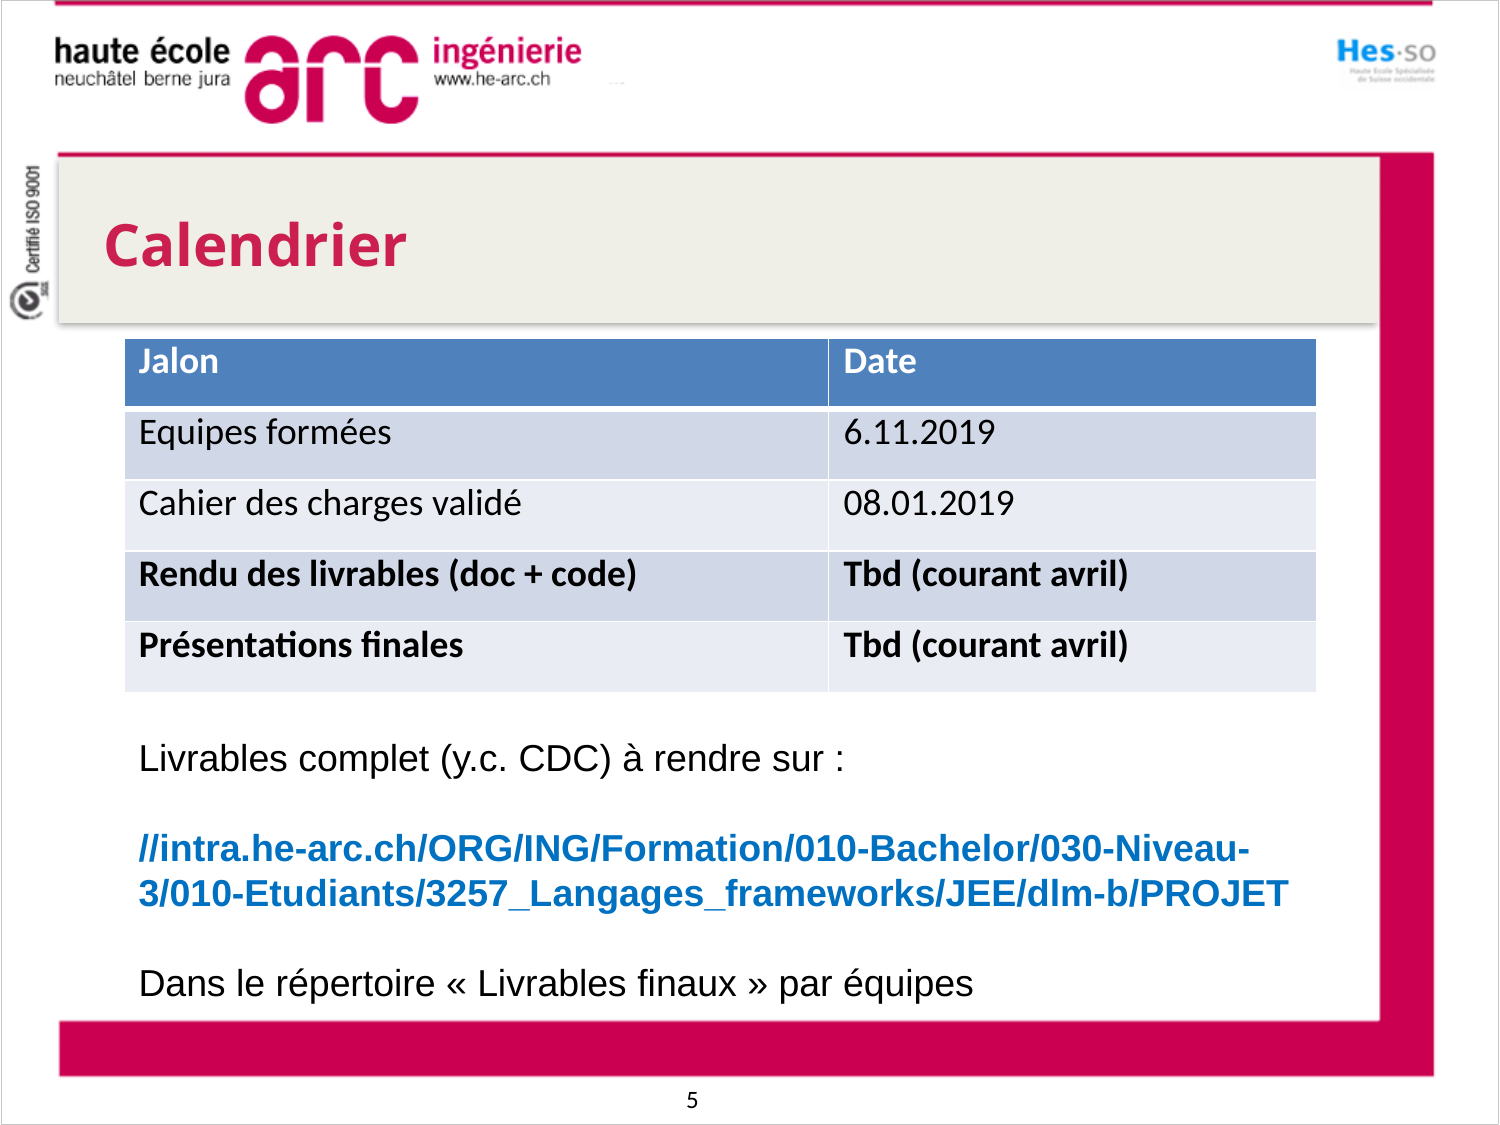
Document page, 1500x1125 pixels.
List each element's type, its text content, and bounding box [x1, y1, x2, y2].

text_box Livrables complet (y.c. CDC) à rendre sur : //intra.he-arc.ch/ORG/ING/Formation/010-Bachelor/030-Niveau-3/010-Etudiants/3257_Langages_frameworks/JEE/dlm-b/PROJET Dans le répertoire « Livrables finaux » par équipes [123, 726, 1317, 1012]
table_cell Présentations finales [125, 622, 828, 692]
table_header Jalon [125, 339, 828, 406]
picture [0, 0, 1500, 1125]
table_cell Tbd (courant avril) [829, 622, 1316, 692]
table_cell Cahier des charges validé [125, 481, 828, 550]
table_cell Equipes formées [125, 412, 828, 479]
table_cell 08.01.2019 [829, 481, 1316, 550]
table_cell Rendu des livrables (doc + code) [125, 552, 828, 621]
table_cell Tbd (courant avril) [829, 552, 1316, 621]
table_header Date [829, 339, 1316, 406]
list Calendrier [88, 184, 1353, 303]
table_cell 6.11.2019 [829, 412, 1316, 479]
